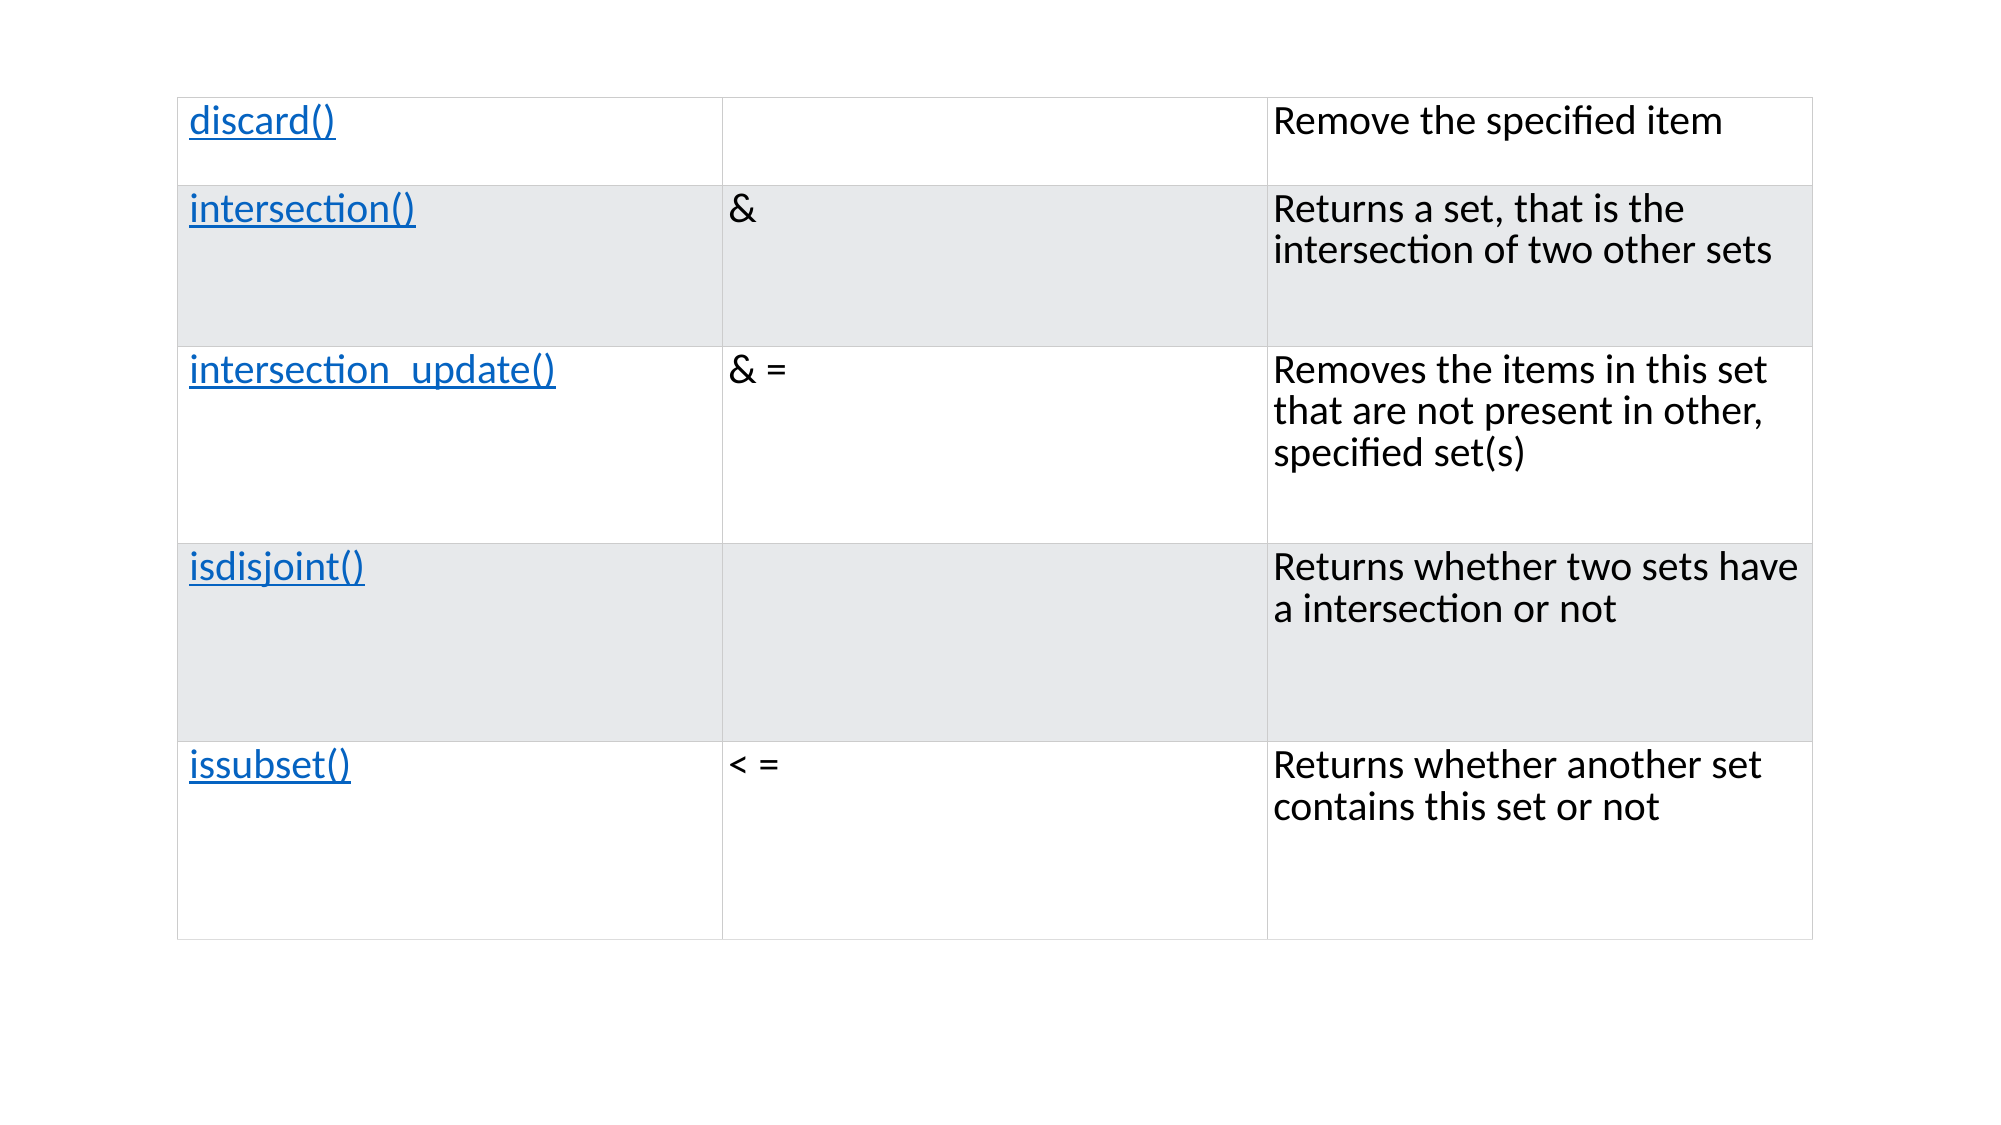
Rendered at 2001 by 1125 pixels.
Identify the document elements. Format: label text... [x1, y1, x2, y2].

table_cell Returns a set, that is the intersection of two other sets [1268, 186, 1812, 346]
table_cell & [723, 186, 1267, 346]
table_cell isdisjoint() [178, 544, 722, 741]
table_cell issubset() [178, 742, 722, 939]
table_cell Returns whether another set contains this set or not [1268, 742, 1812, 939]
table_cell [723, 544, 1267, 741]
table_cell intersection_update() [178, 347, 722, 543]
table_cell intersection() [178, 186, 722, 346]
table_cell Returns whether two sets have a intersection or not [1268, 544, 1812, 741]
table_cell & = [723, 347, 1267, 543]
table_header [723, 98, 1267, 185]
table_cell < = [723, 742, 1267, 939]
table_header Remove the specified item [1268, 98, 1812, 185]
table_cell Removes the items in this set that are not present in other, specified set(s) [1268, 347, 1812, 543]
table_header discard() [178, 98, 722, 185]
